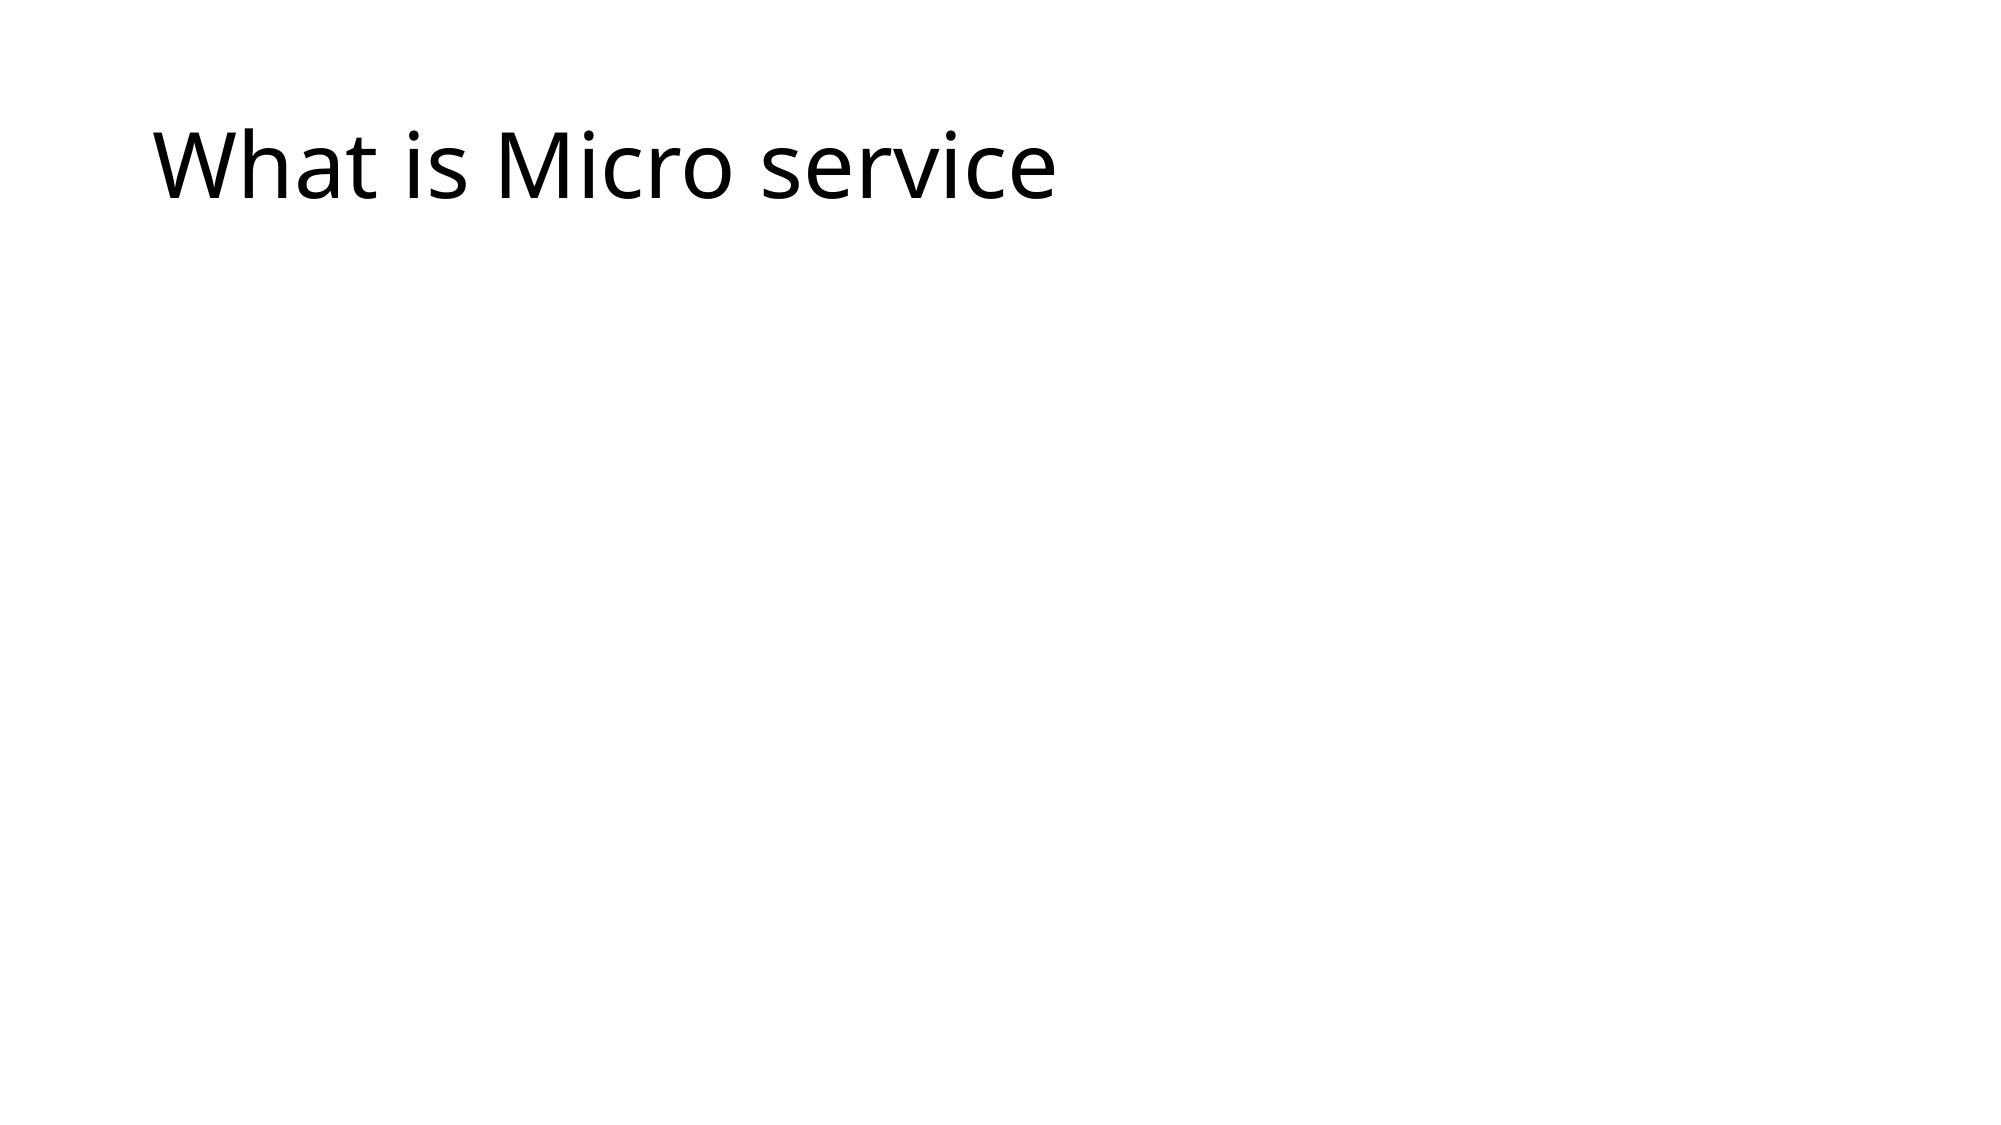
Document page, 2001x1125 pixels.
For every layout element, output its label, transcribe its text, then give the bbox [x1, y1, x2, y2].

title What is Micro service [137, 59, 1863, 278]
